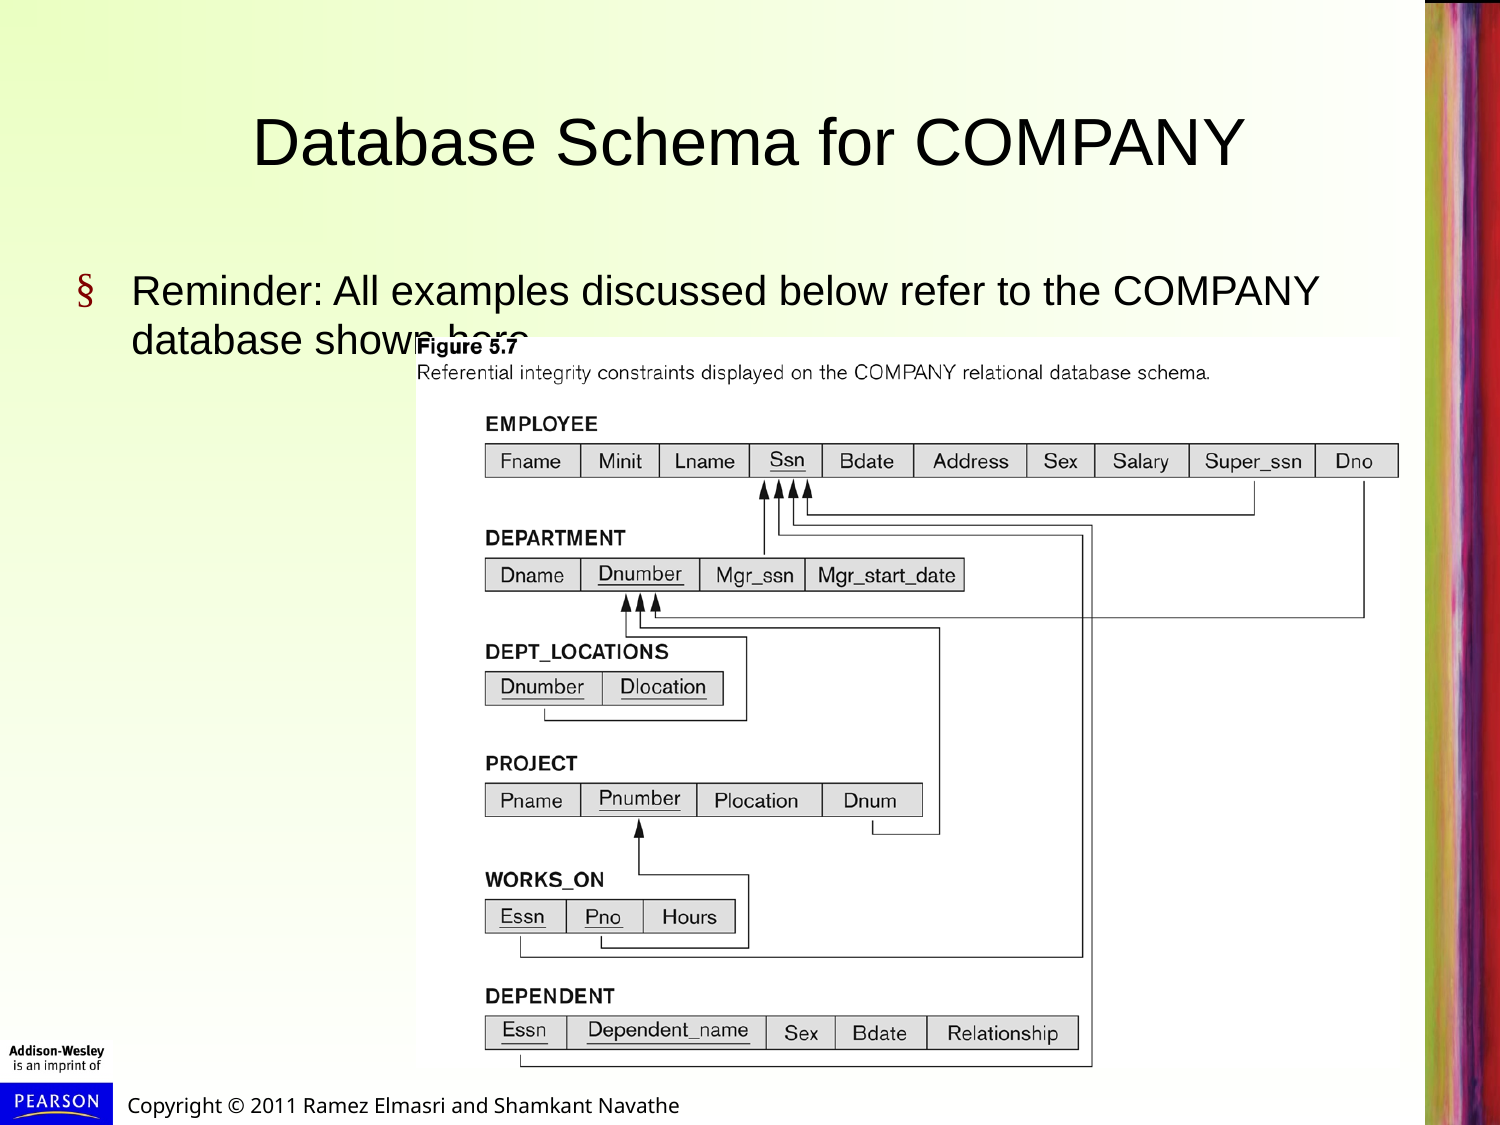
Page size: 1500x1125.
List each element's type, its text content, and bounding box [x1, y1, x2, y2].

title Database Schema for COMPANY [74, 44, 1425, 233]
picture [0, 0, 1500, 1125]
list Reminder: All examples discussed below refer to the COMPANY database shown here. [74, 263, 1425, 1006]
